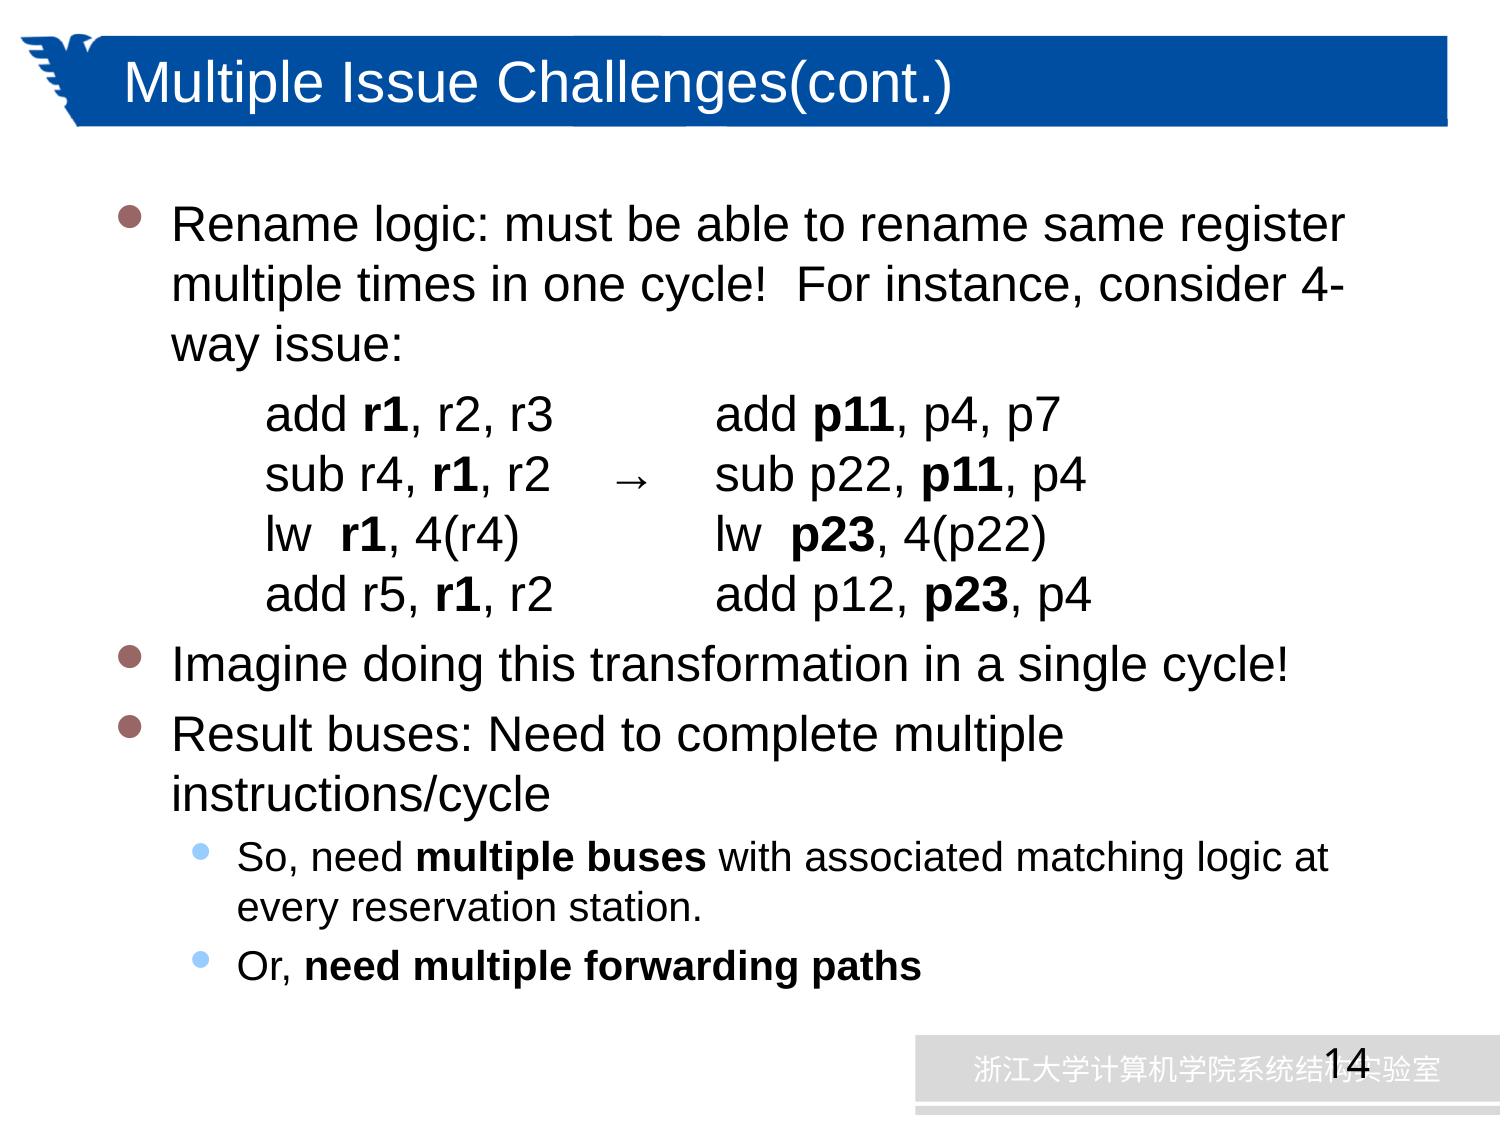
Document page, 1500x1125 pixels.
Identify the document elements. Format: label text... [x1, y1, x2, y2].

picture [5, 19, 148, 127]
title Multiple Issue Challenges(cont.) [108, 38, 1406, 121]
list Rename logic: must be able to rename same register multiple times in one cycle! For instance, consider 4-way issue: add r1, r2, r3 add p11, p4, p7 sub r4, r1, r2 → sub p22, p11, p4 lw r1, 4(r4) lw p23, 4(p22) add r5, r1, r2 add p12, p23, p4 Imagine doing this transformation in a single cycle! Result buses: Need to complete multiple instructions/cycle So, need multiple buses with associated matching logic at every reservation station. Or, need multiple forwarding paths [99, 184, 1400, 1035]
